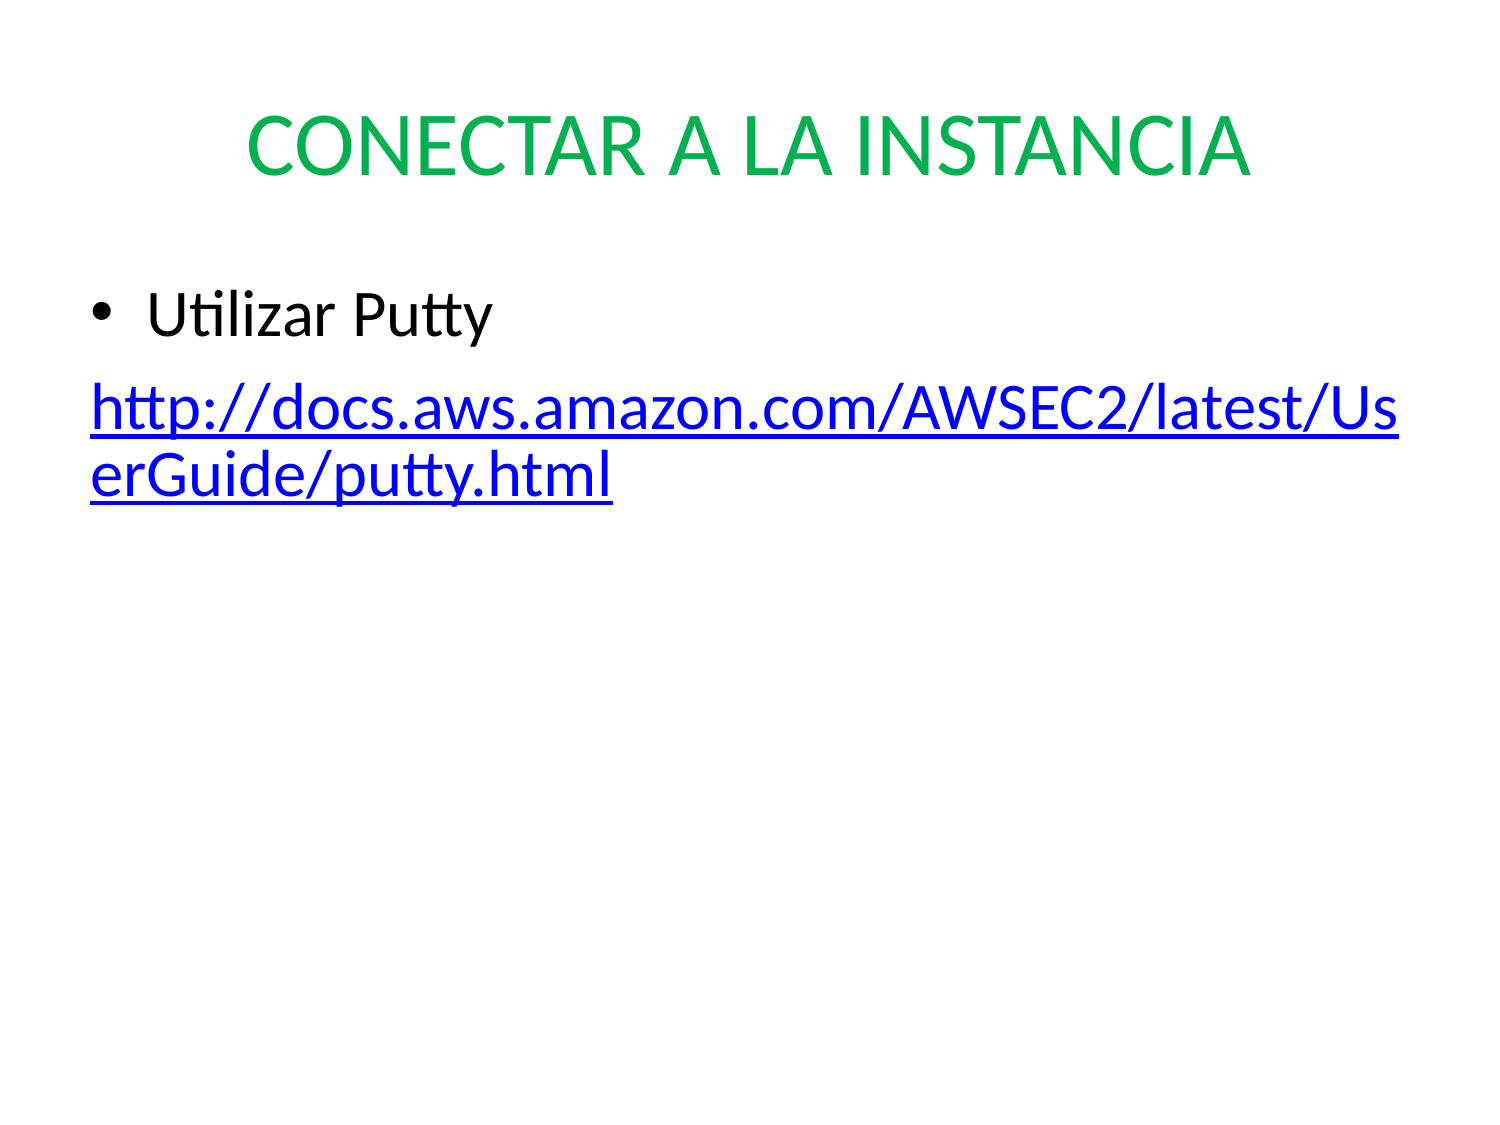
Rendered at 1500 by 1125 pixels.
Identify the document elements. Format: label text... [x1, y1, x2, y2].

list Utilizar Putty http://docs.aws.amazon.com/AWSEC2/latest/UserGuide/putty.html [75, 262, 1425, 1005]
title CONECTAR A LA INSTANCIA [75, 45, 1425, 233]
